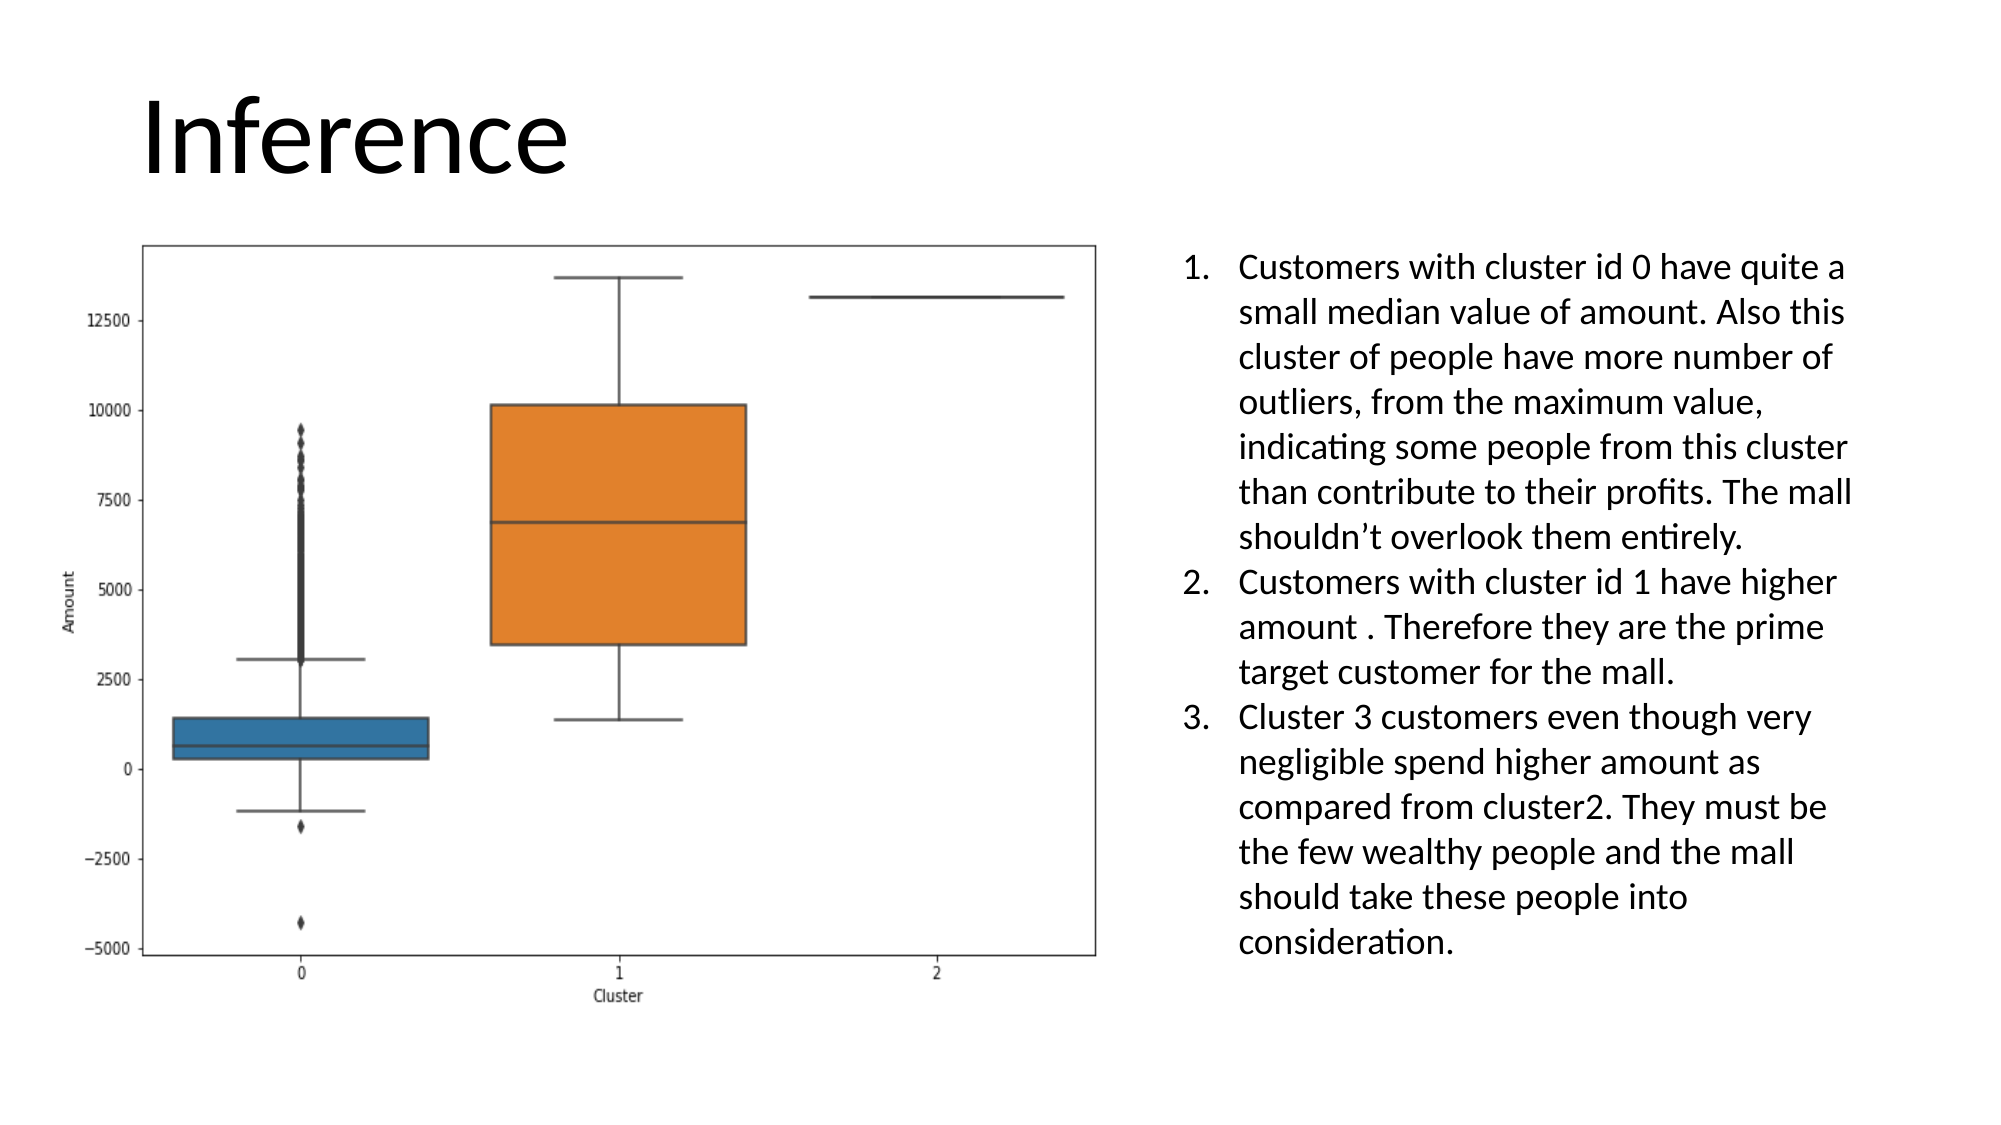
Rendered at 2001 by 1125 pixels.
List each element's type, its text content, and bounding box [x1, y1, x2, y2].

text_box Inference [125, 53, 1136, 204]
picture [54, 234, 1105, 1017]
text_box Customers with cluster id 0 have quite a small median value of amount. Also this cluster of people have more number of outliers, from the maximum value, indicating some people from this cluster than contribute to their profits. The mall shouldn’t overlook them entirely. Customers with cluster id 1 have higher amount . Therefore they are the prime target customer for the mall. Cluster 3 customers even though very negligible spend higher amount as compared from cluster2. They must be the few wealthy people and the mall should take these people into consideration. [1167, 234, 1889, 970]
